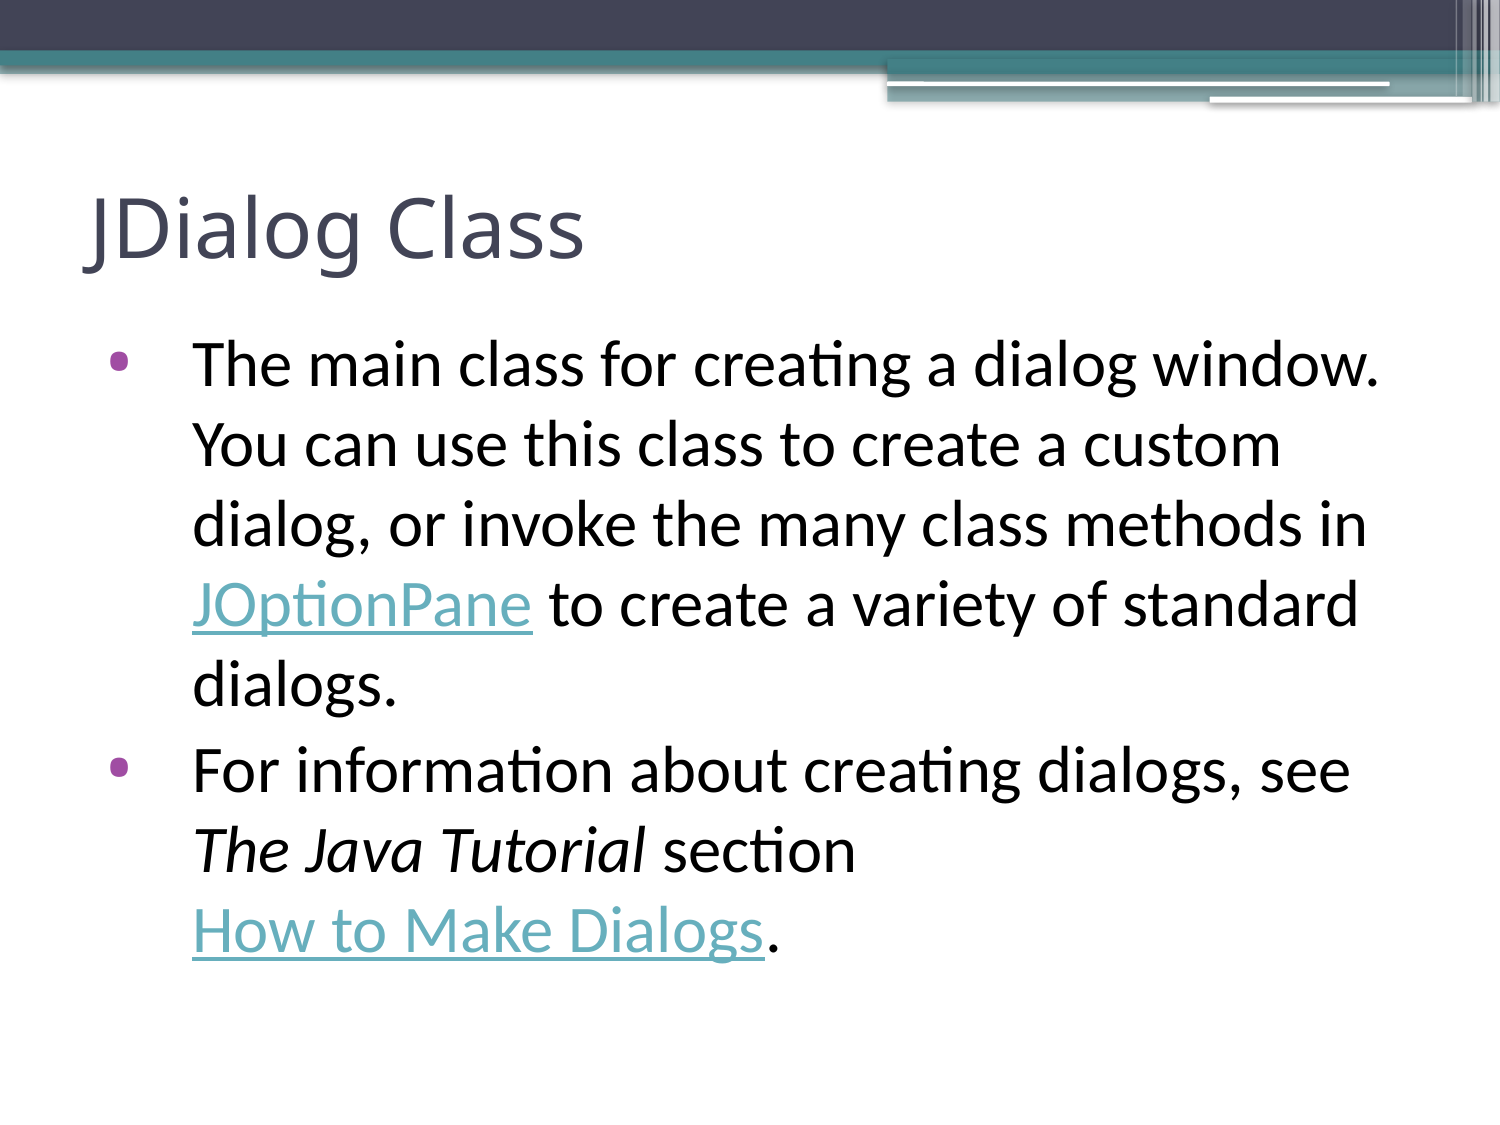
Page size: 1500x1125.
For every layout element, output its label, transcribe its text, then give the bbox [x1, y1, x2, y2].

title JDialog Class [75, 137, 1425, 312]
list The main class for creating a dialog window. You can use this class to create a custom dialog, or invoke the many class methods in JOptionPane to create a variety of standard dialogs. For information about creating dialogs, see The Java Tutorial section How to Make Dialogs. [75, 312, 1425, 1022]
